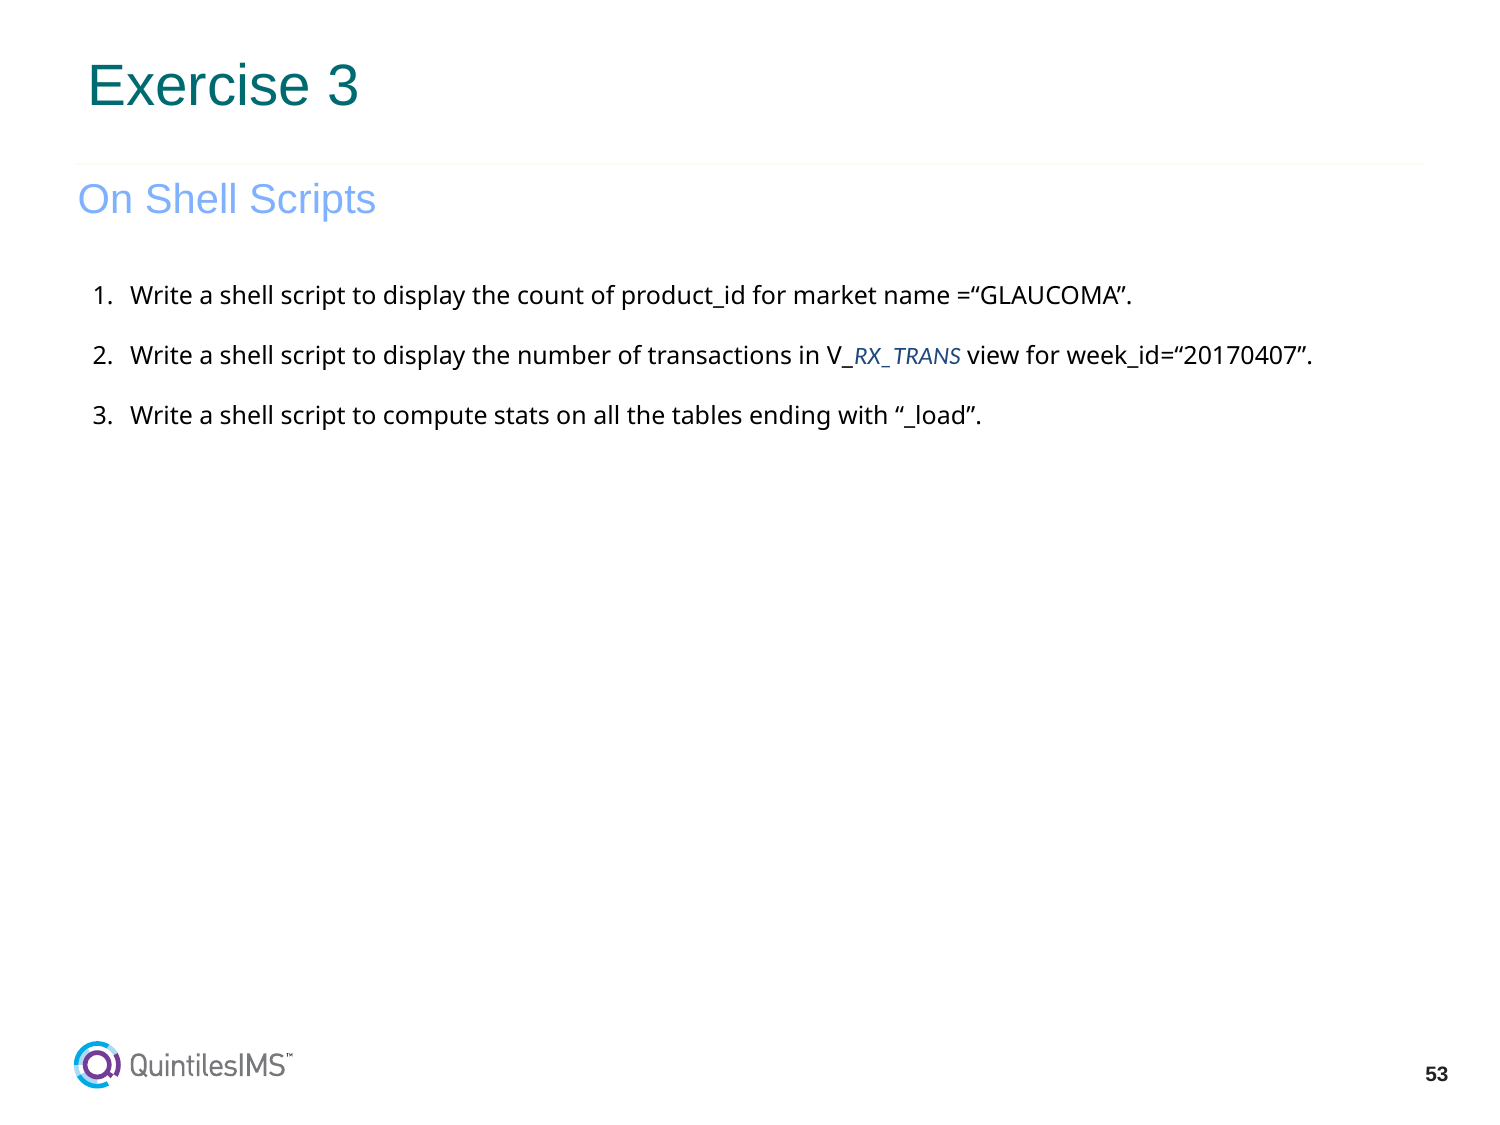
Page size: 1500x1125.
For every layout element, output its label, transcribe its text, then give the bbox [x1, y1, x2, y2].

list On Shell Scripts [63, 164, 1433, 225]
text_box Exercise 3 [72, 39, 1423, 164]
text_box Write a shell script to display the count of product_id for market name =“GLAUCOMA”. Write a shell script to display the number of transactions in V_RX_TRANS view for week_id=“20170407”. Write a shell script to compute stats on all the tables ending with “_load”. [77, 272, 1356, 437]
